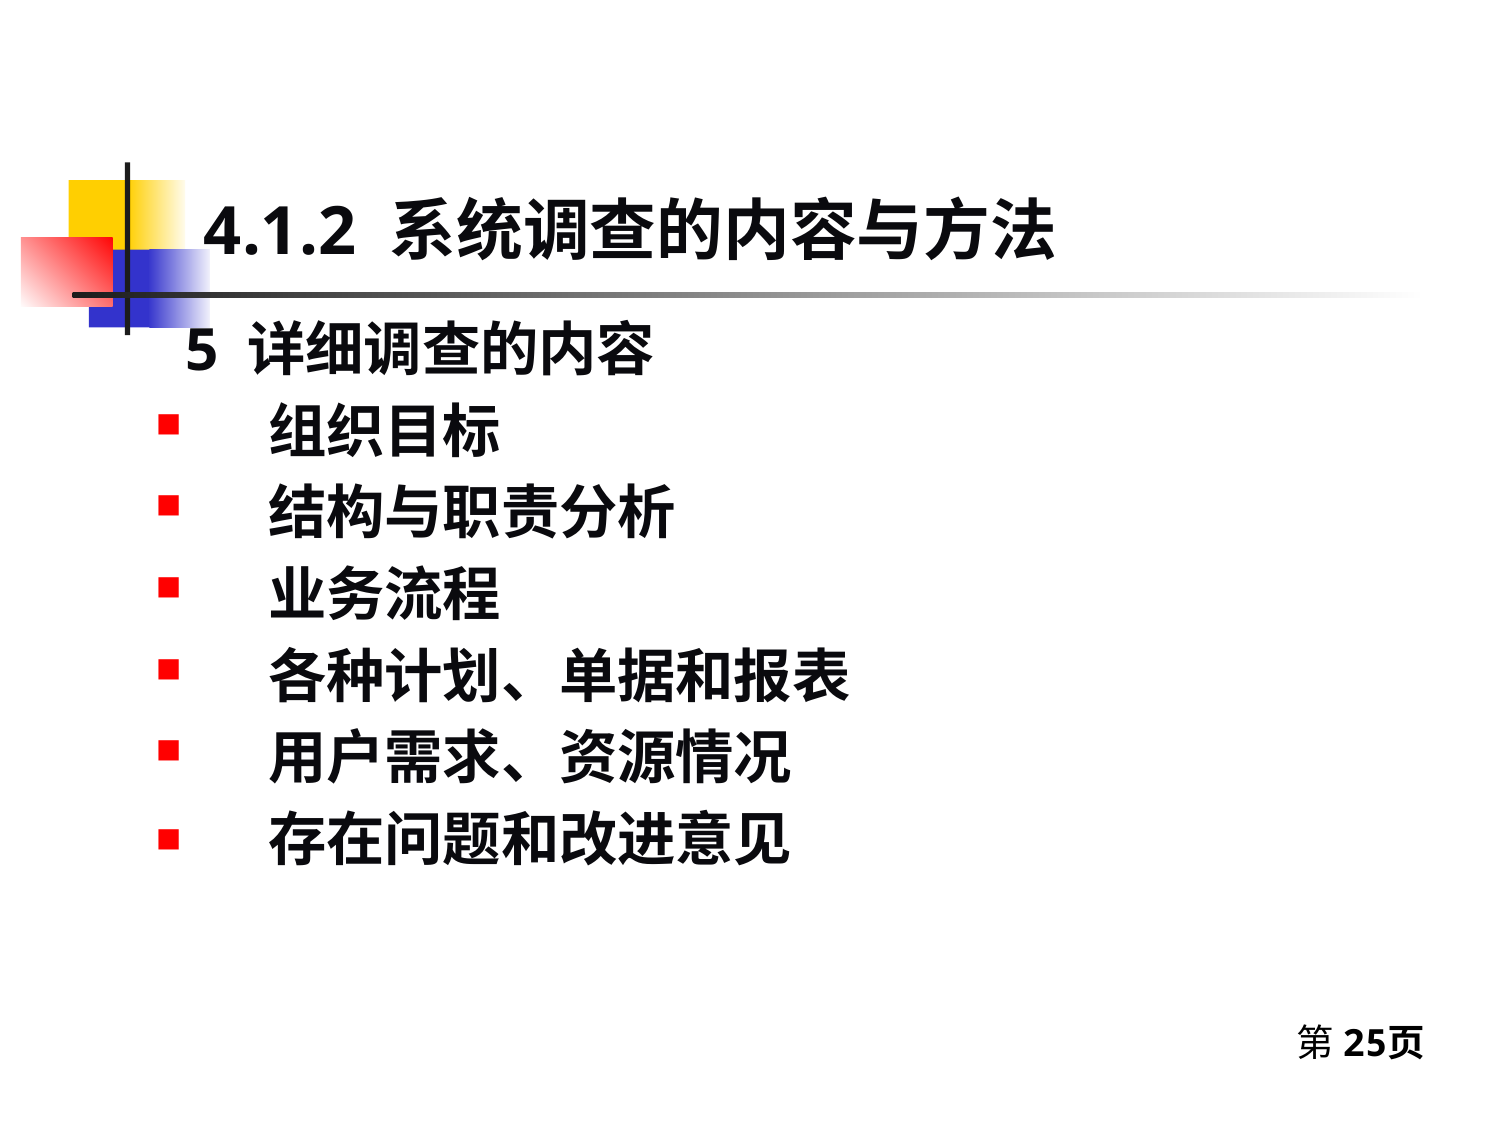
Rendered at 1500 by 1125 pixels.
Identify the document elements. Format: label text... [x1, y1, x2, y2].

list 5 详细调查的内容 组织目标 结构与职责分析 业务流程 各种计划、单据和报表 用户需求、资源情况 存在问题和改进意见 [140, 304, 1416, 980]
title 4.1.2 系统调查的内容与方法 [188, 34, 1468, 276]
